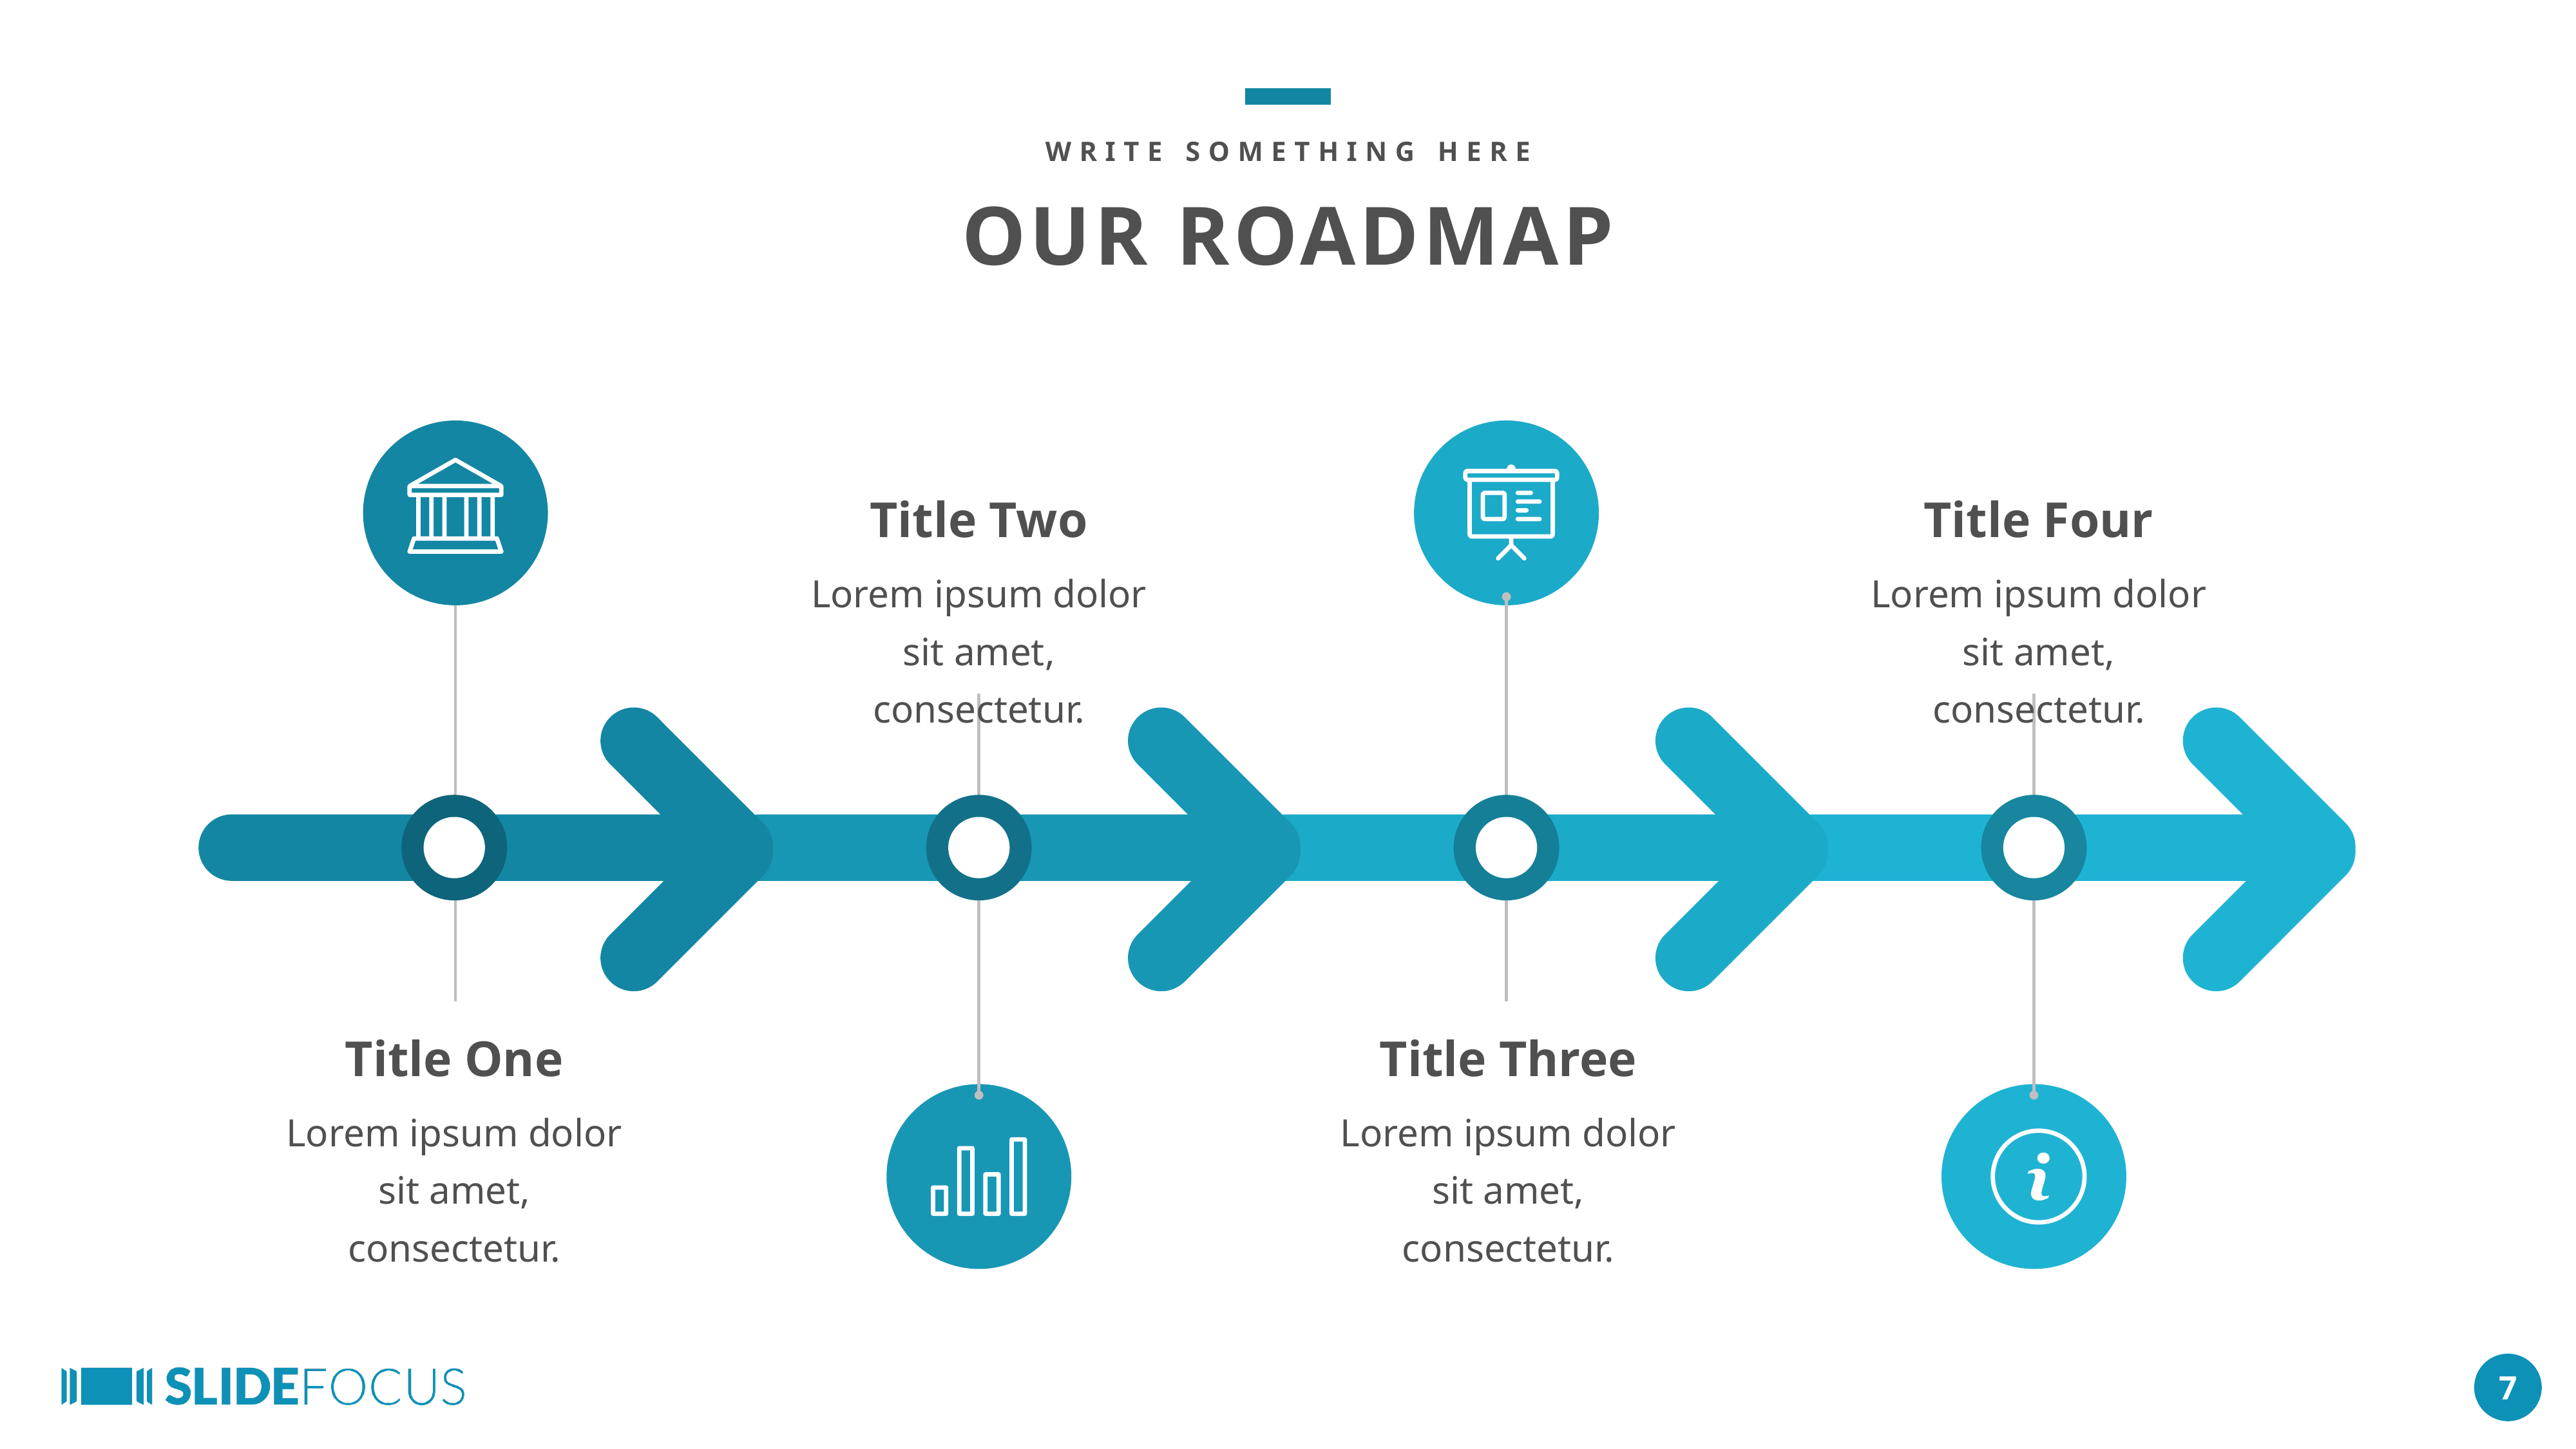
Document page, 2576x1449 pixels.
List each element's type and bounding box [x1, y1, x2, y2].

text_box [1009, 1137, 1027, 1217]
text_box [1941, 1083, 2127, 1269]
text_box [1413, 420, 1599, 606]
text_box [363, 420, 549, 606]
text_box [1990, 1128, 2087, 1225]
text_box [957, 1146, 975, 1217]
text_box [983, 1172, 1001, 1217]
text_box [1857, 484, 2220, 737]
text_box [1463, 464, 1560, 561]
text_box [886, 1083, 1072, 1269]
text_box [931, 1185, 949, 1217]
text_box [407, 457, 504, 554]
text_box [272, 1023, 636, 1272]
text_box [797, 484, 1161, 733]
picture [30, 1340, 497, 1434]
text_box [198, 685, 2378, 938]
text_box [1326, 1023, 1690, 1276]
text_box [723, 88, 1853, 288]
text_box [978, 938, 2034, 1095]
